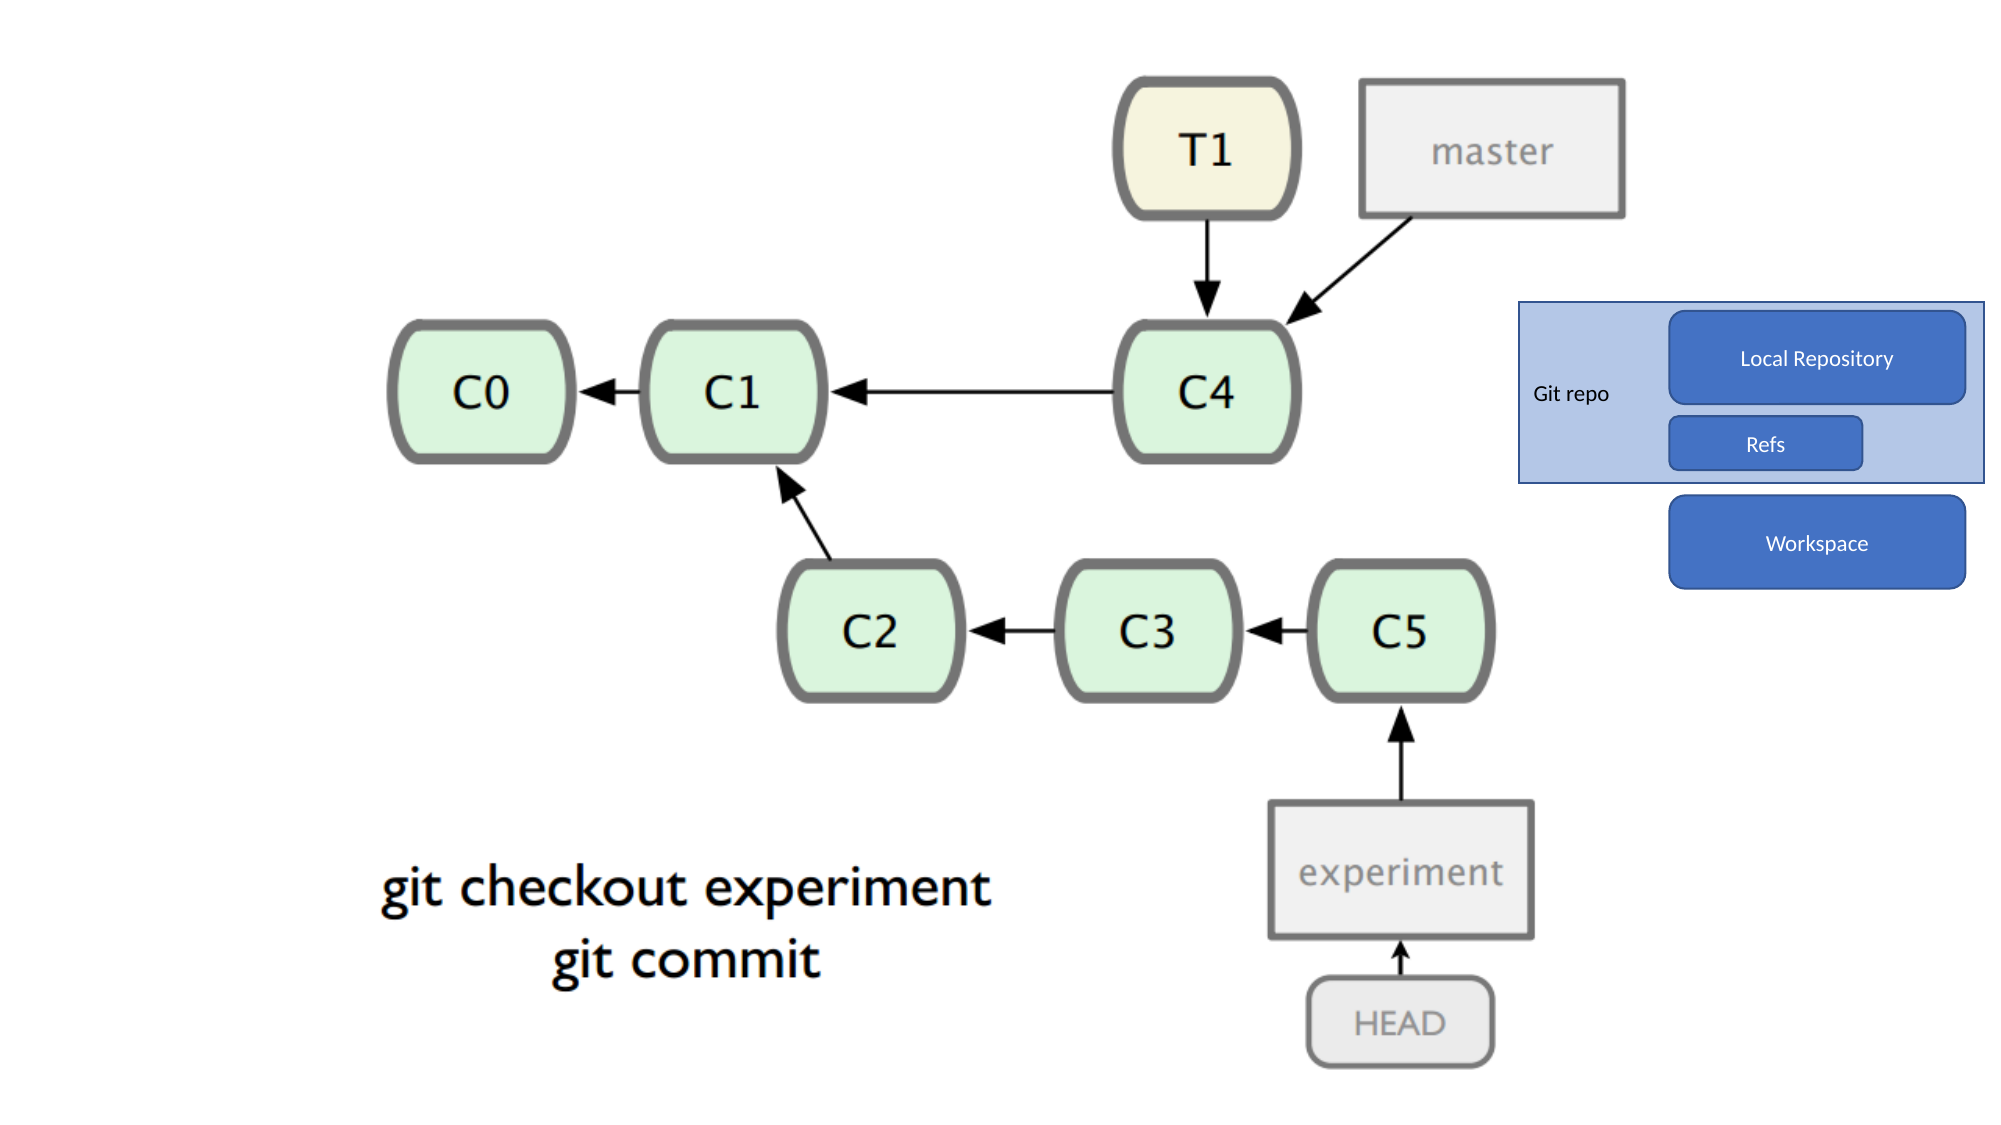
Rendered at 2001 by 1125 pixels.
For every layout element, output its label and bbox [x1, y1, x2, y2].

picture [343, 55, 1657, 1073]
text_box [1518, 301, 1985, 589]
